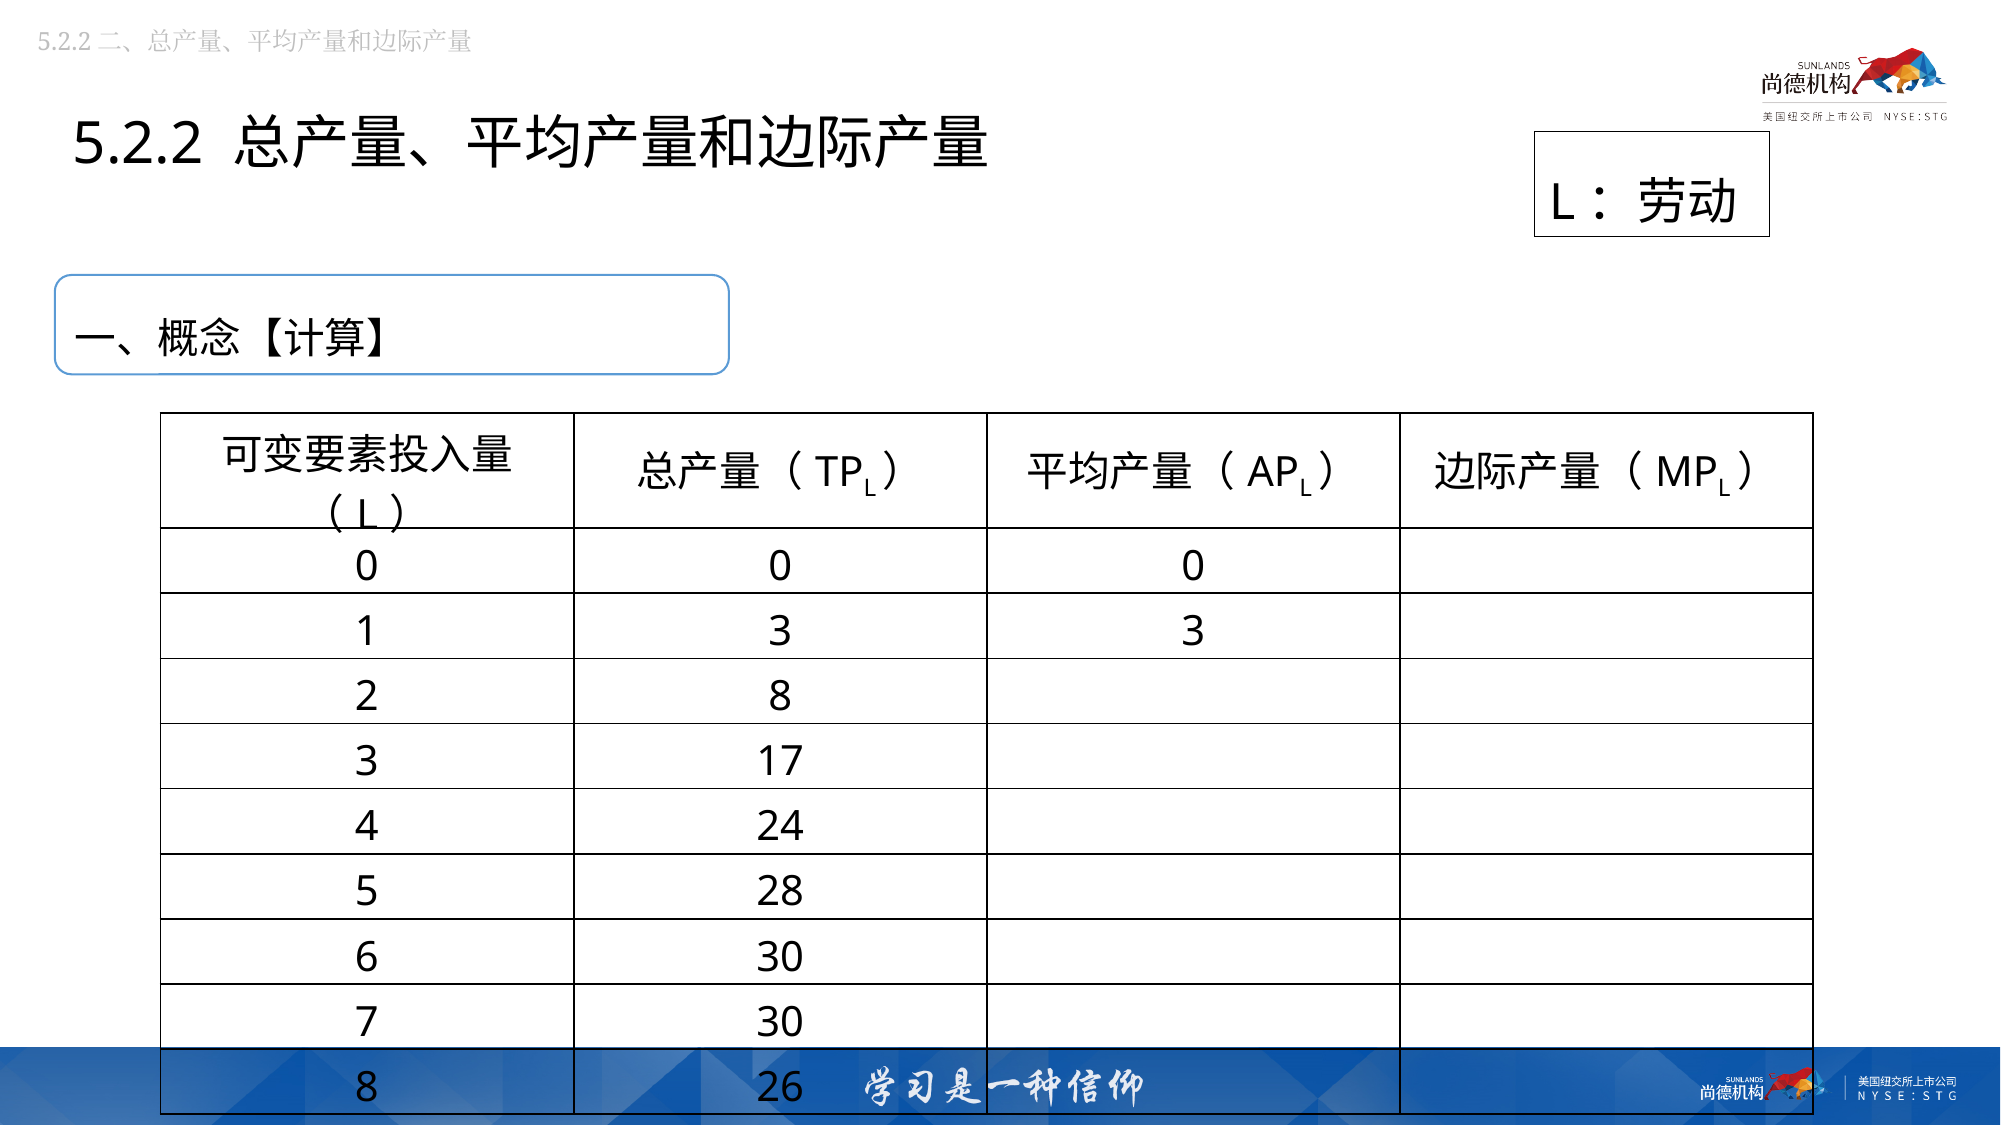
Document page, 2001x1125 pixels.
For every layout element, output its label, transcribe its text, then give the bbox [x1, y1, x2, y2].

text_box 一、概念【计算】 [53, 273, 730, 376]
table_cell 5 [161, 855, 573, 918]
table_cell [1401, 1050, 1812, 1113]
table_cell 17 [575, 724, 986, 788]
table_cell [1401, 789, 1812, 853]
table_cell 1 [161, 594, 573, 658]
table_cell [988, 920, 1399, 983]
table_cell 28 [575, 855, 986, 918]
table_cell [988, 985, 1399, 1048]
table_cell 30 [575, 985, 986, 1048]
table_cell 2 [161, 659, 573, 723]
table_cell [1401, 920, 1812, 983]
table_cell [988, 1050, 1399, 1113]
table_header 平均产量（APL） [988, 414, 1399, 527]
table_cell [1401, 724, 1812, 788]
table_cell [988, 659, 1399, 723]
table_cell 6 [161, 920, 573, 983]
table_cell 0 [575, 529, 986, 592]
table_header 可变要素投入量（L） [161, 414, 573, 527]
table_cell [1401, 985, 1812, 1048]
table_cell [988, 724, 1399, 788]
table_cell 0 [988, 529, 1399, 592]
table_cell [1401, 659, 1812, 723]
table_cell 4 [161, 789, 573, 853]
table_cell 0 [161, 529, 573, 592]
table_cell [1401, 594, 1812, 658]
table_cell [988, 855, 1399, 918]
table_cell 8 [161, 1050, 573, 1113]
table_cell 7 [161, 985, 573, 1048]
table_cell 3 [161, 724, 573, 788]
picture [0, 1047, 2001, 1125]
text_box 5.2.2 总产量、平均产量和边际产量 [54, 95, 1502, 184]
table_cell 8 [575, 659, 986, 723]
table_header 总产量（TPL） [575, 414, 986, 527]
table_cell [988, 789, 1399, 853]
table_header 边际产量（MPL） [1401, 414, 1812, 527]
table_cell [1401, 855, 1812, 918]
table_cell 3 [575, 594, 986, 658]
picture [1720, 19, 1989, 150]
text_box 5.2.2二、总产量、平均产量和边际产量 [22, 17, 488, 63]
table_cell 3 [988, 594, 1399, 658]
text_box L：劳动 [1534, 131, 1770, 237]
table_cell 24 [575, 789, 986, 853]
table_cell [1401, 529, 1812, 592]
table_cell 26 [575, 1050, 986, 1113]
table_cell 30 [575, 920, 986, 983]
